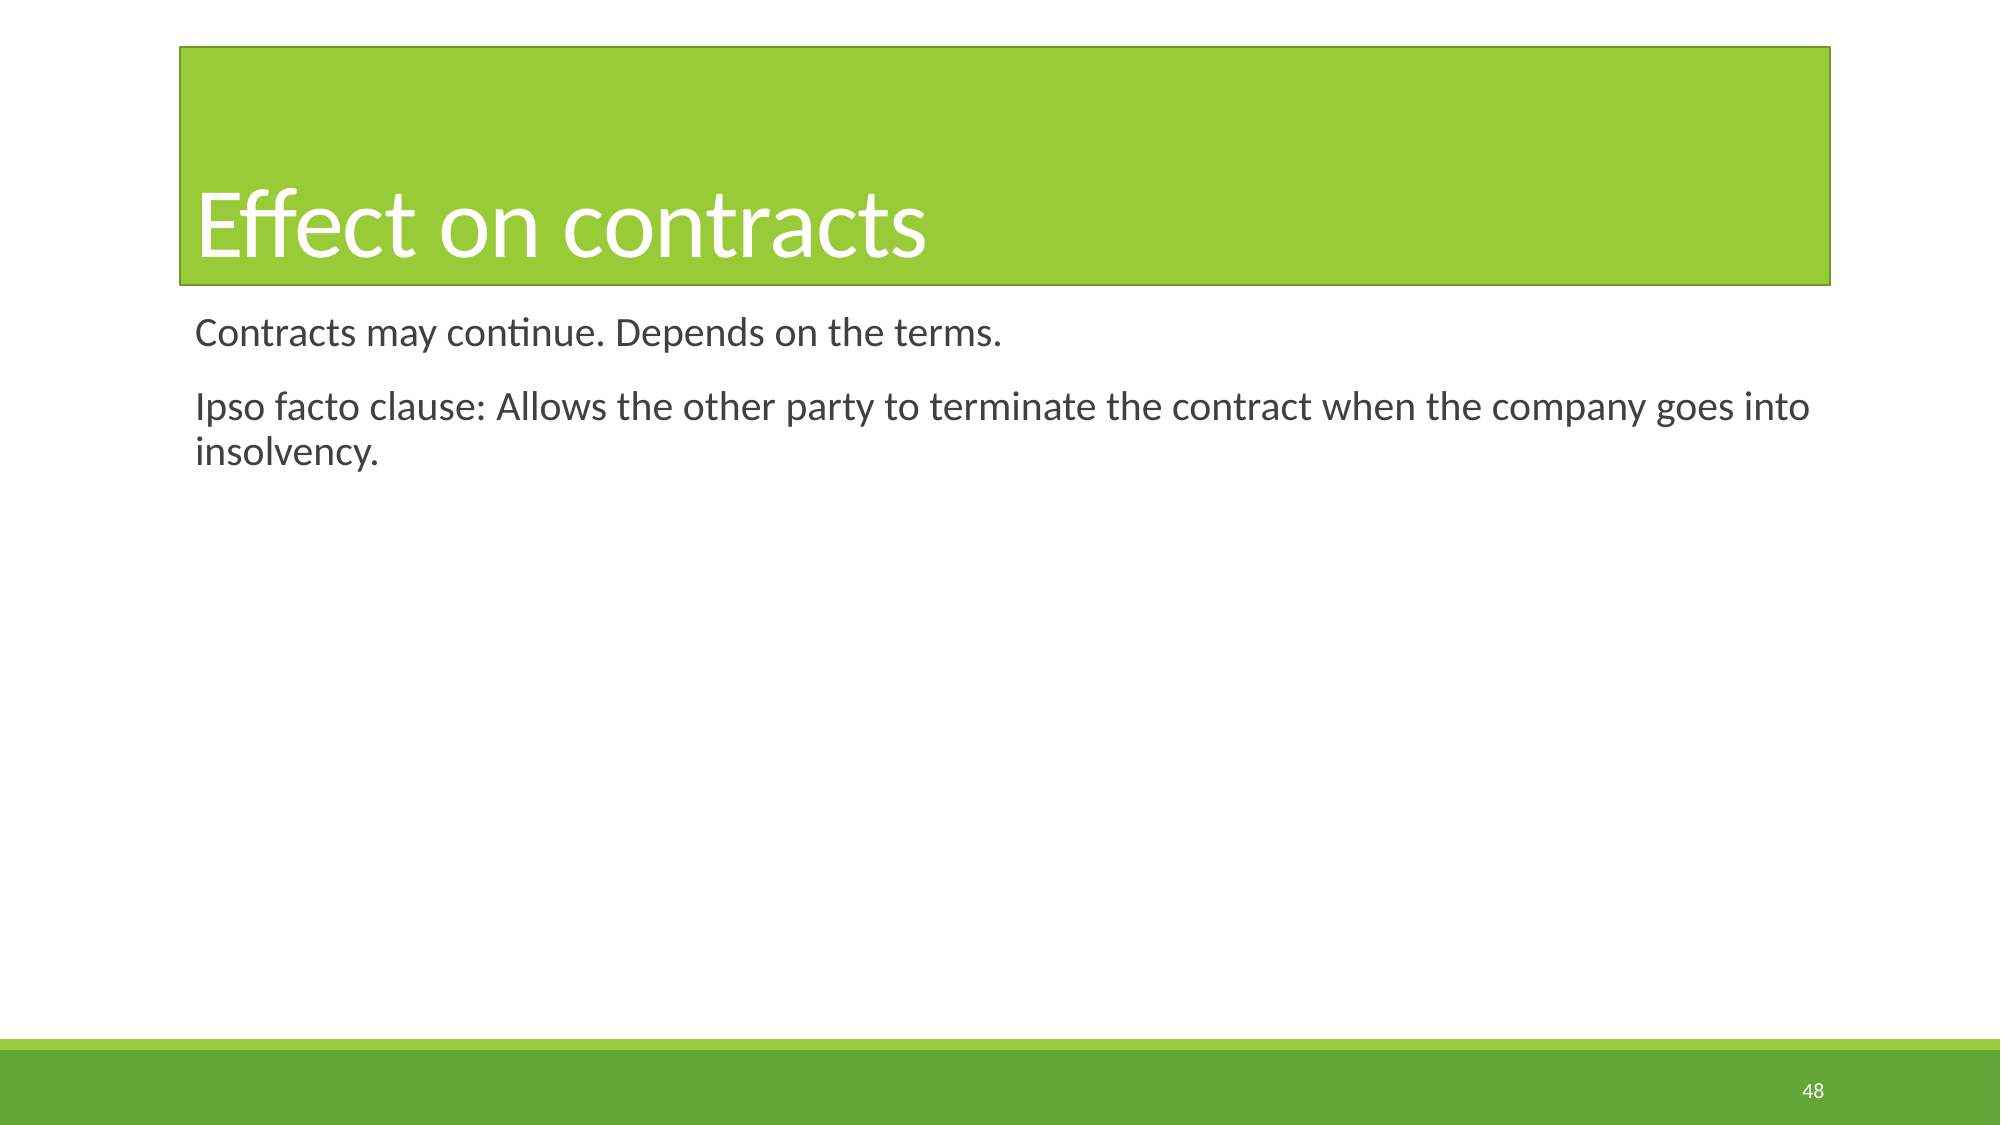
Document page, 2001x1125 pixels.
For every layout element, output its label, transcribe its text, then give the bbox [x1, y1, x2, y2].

title Effect on contracts [179, 46, 1831, 286]
list Contracts may continue. Depends on the terms. Ipso facto clause: Allows the other party to terminate the contract when the company goes into insolvency. [180, 302, 1830, 963]
slide_number 48 [1624, 1059, 1840, 1120]
